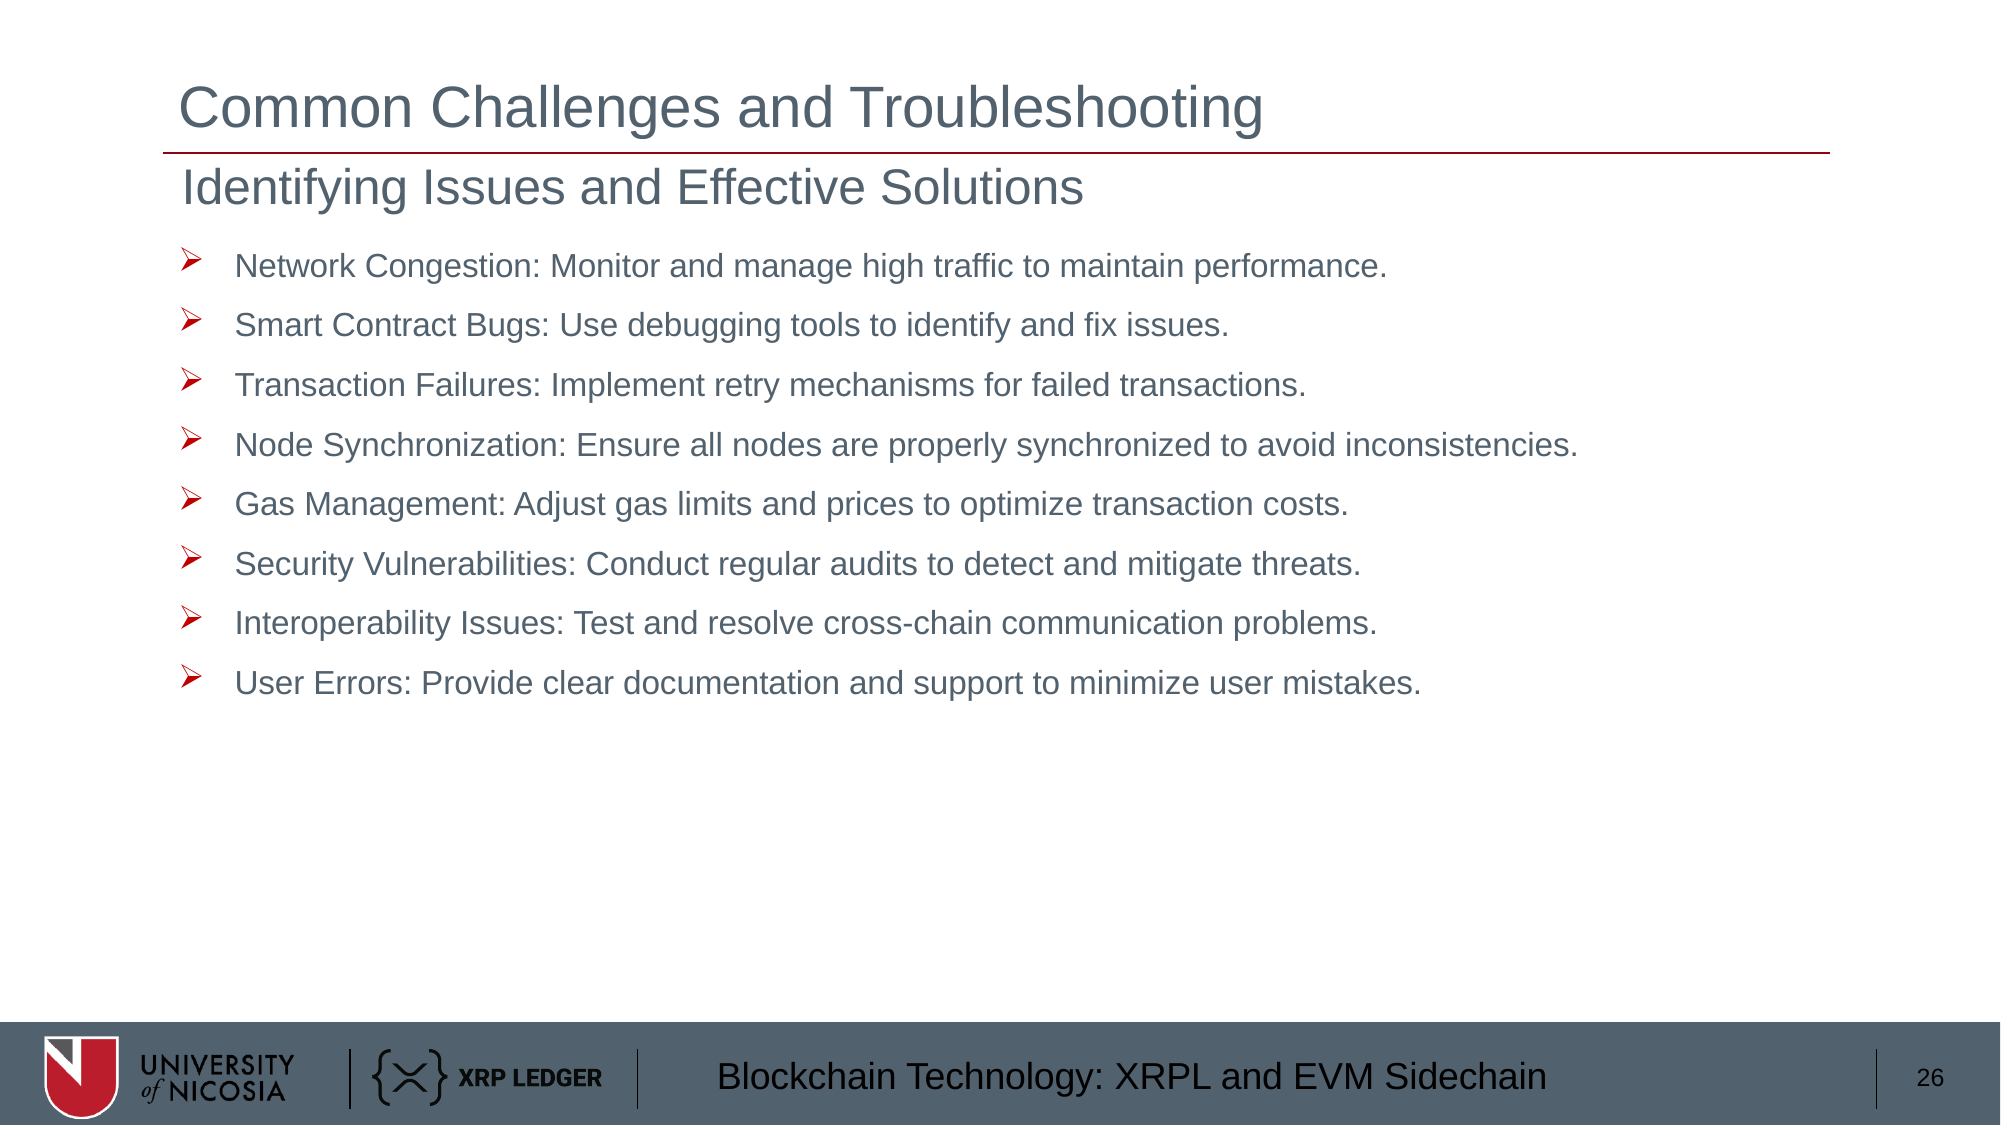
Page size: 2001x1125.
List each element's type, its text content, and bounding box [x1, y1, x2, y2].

title Common Challenges and Troubleshooting [176, 67, 1463, 252]
text_box Network Congestion: Monitor and manage high traffic to maintain performance. Smart Contract Bugs: Use debugging tools to identify and fix issues. Transaction Failures: Implement retry mechanisms for failed transactions. Node Synchronization: Ensure all nodes are properly synchronized to avoid inconsistencies. Gas Management: Adjust gas limits and prices to optimize transaction costs. Security Vulnerabilities: Conduct regular audits to detect and mitigate threats. Interoperability Issues: Test and resolve cross-chain communication problems. User Errors: Provide clear documentation and support to minimize user mistakes. [176, 252, 1775, 701]
picture [31, 1012, 307, 1125]
picture [371, 1048, 603, 1107]
slide_number 26 [1910, 1061, 1951, 1125]
text_box Identifying Issues and Effective Solutions [179, 153, 1463, 216]
